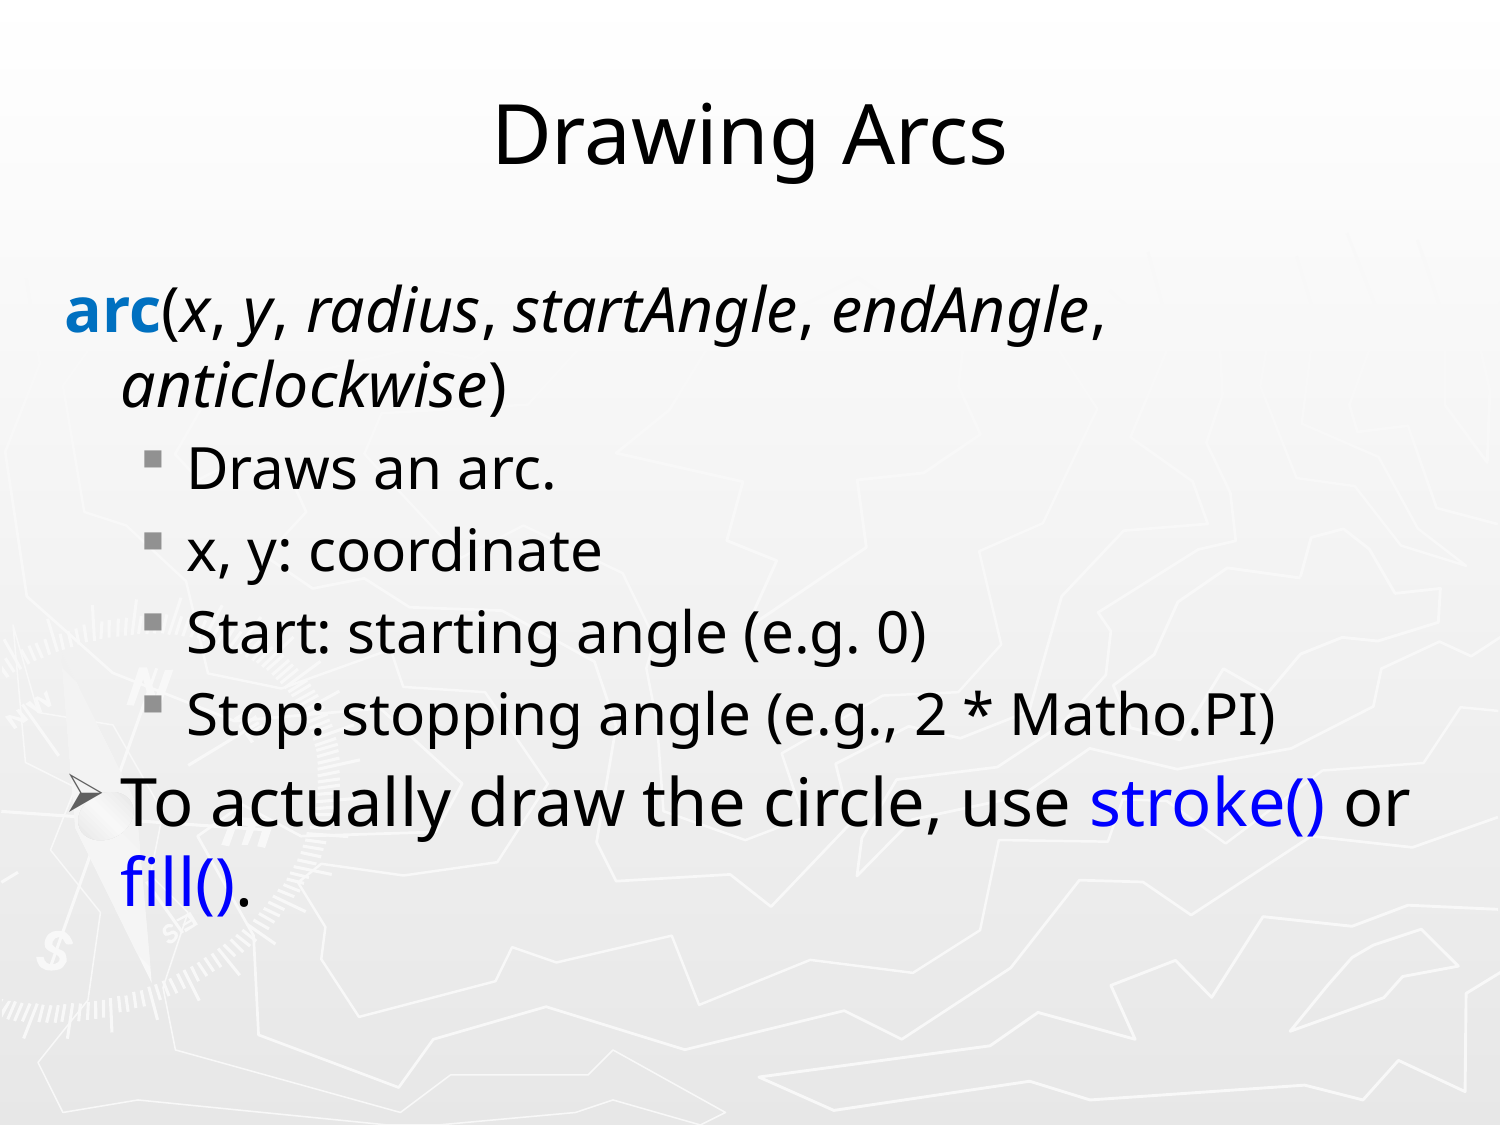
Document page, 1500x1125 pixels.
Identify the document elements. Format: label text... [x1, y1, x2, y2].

list arc(x, y, radius, startAngle, endAngle, anticlockwise) Draws an arc. x, y: coordinate Start: starting angle (e.g. 0) Stop: stopping angle (e.g., 2 * Matho.PI) To actually draw the circle, use stroke() or fill(). [49, 262, 1451, 1001]
title Drawing Arcs [49, 37, 1451, 225]
